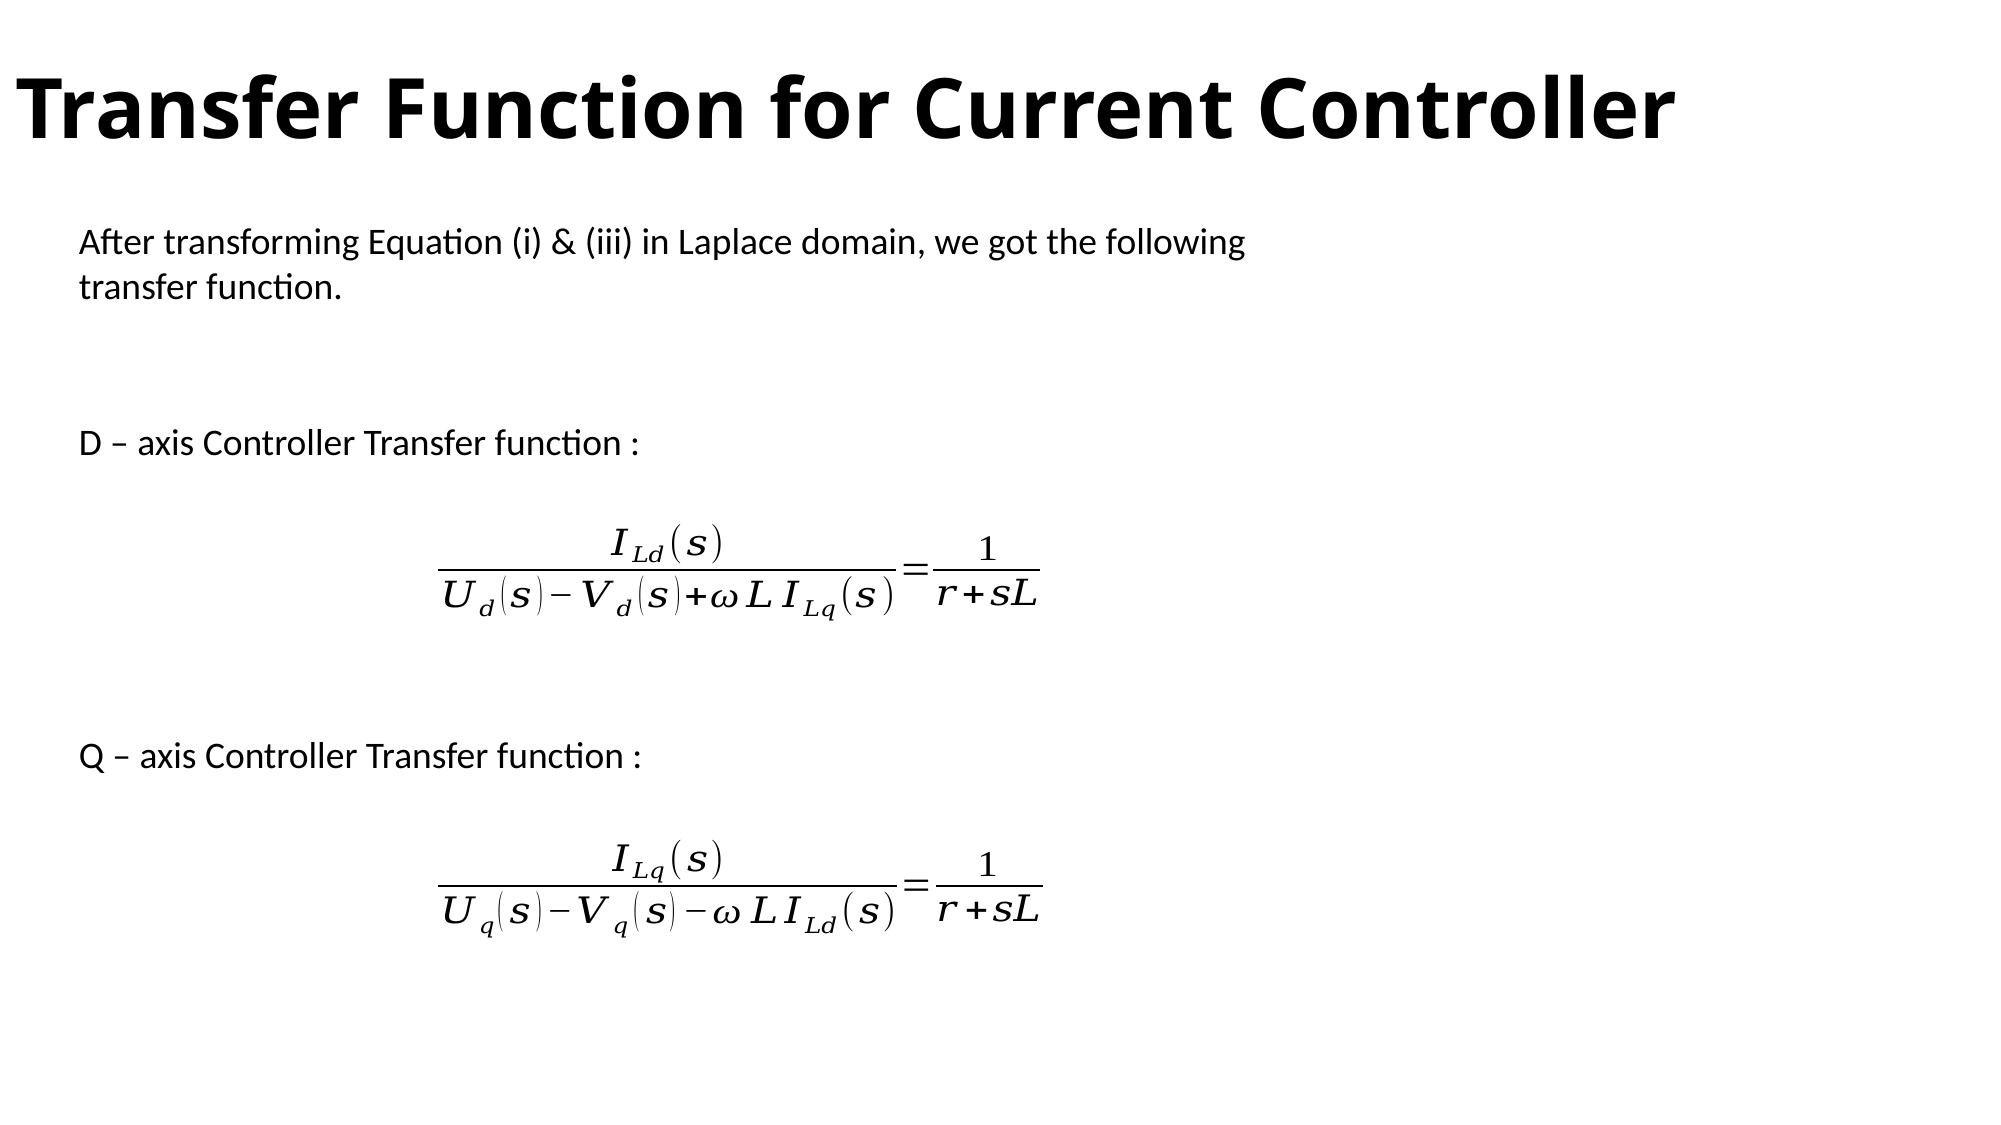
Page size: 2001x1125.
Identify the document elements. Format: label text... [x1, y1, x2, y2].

text_box Q – axis Controller Transfer function : [64, 723, 685, 784]
text_box D – axis Controller Transfer function : [64, 411, 685, 471]
title Transfer Function for Current Controller [0, 3, 1725, 221]
text_box After transforming Equation (i) & (iii) in Laplace domain, we got the following transfer function. [64, 209, 1380, 314]
